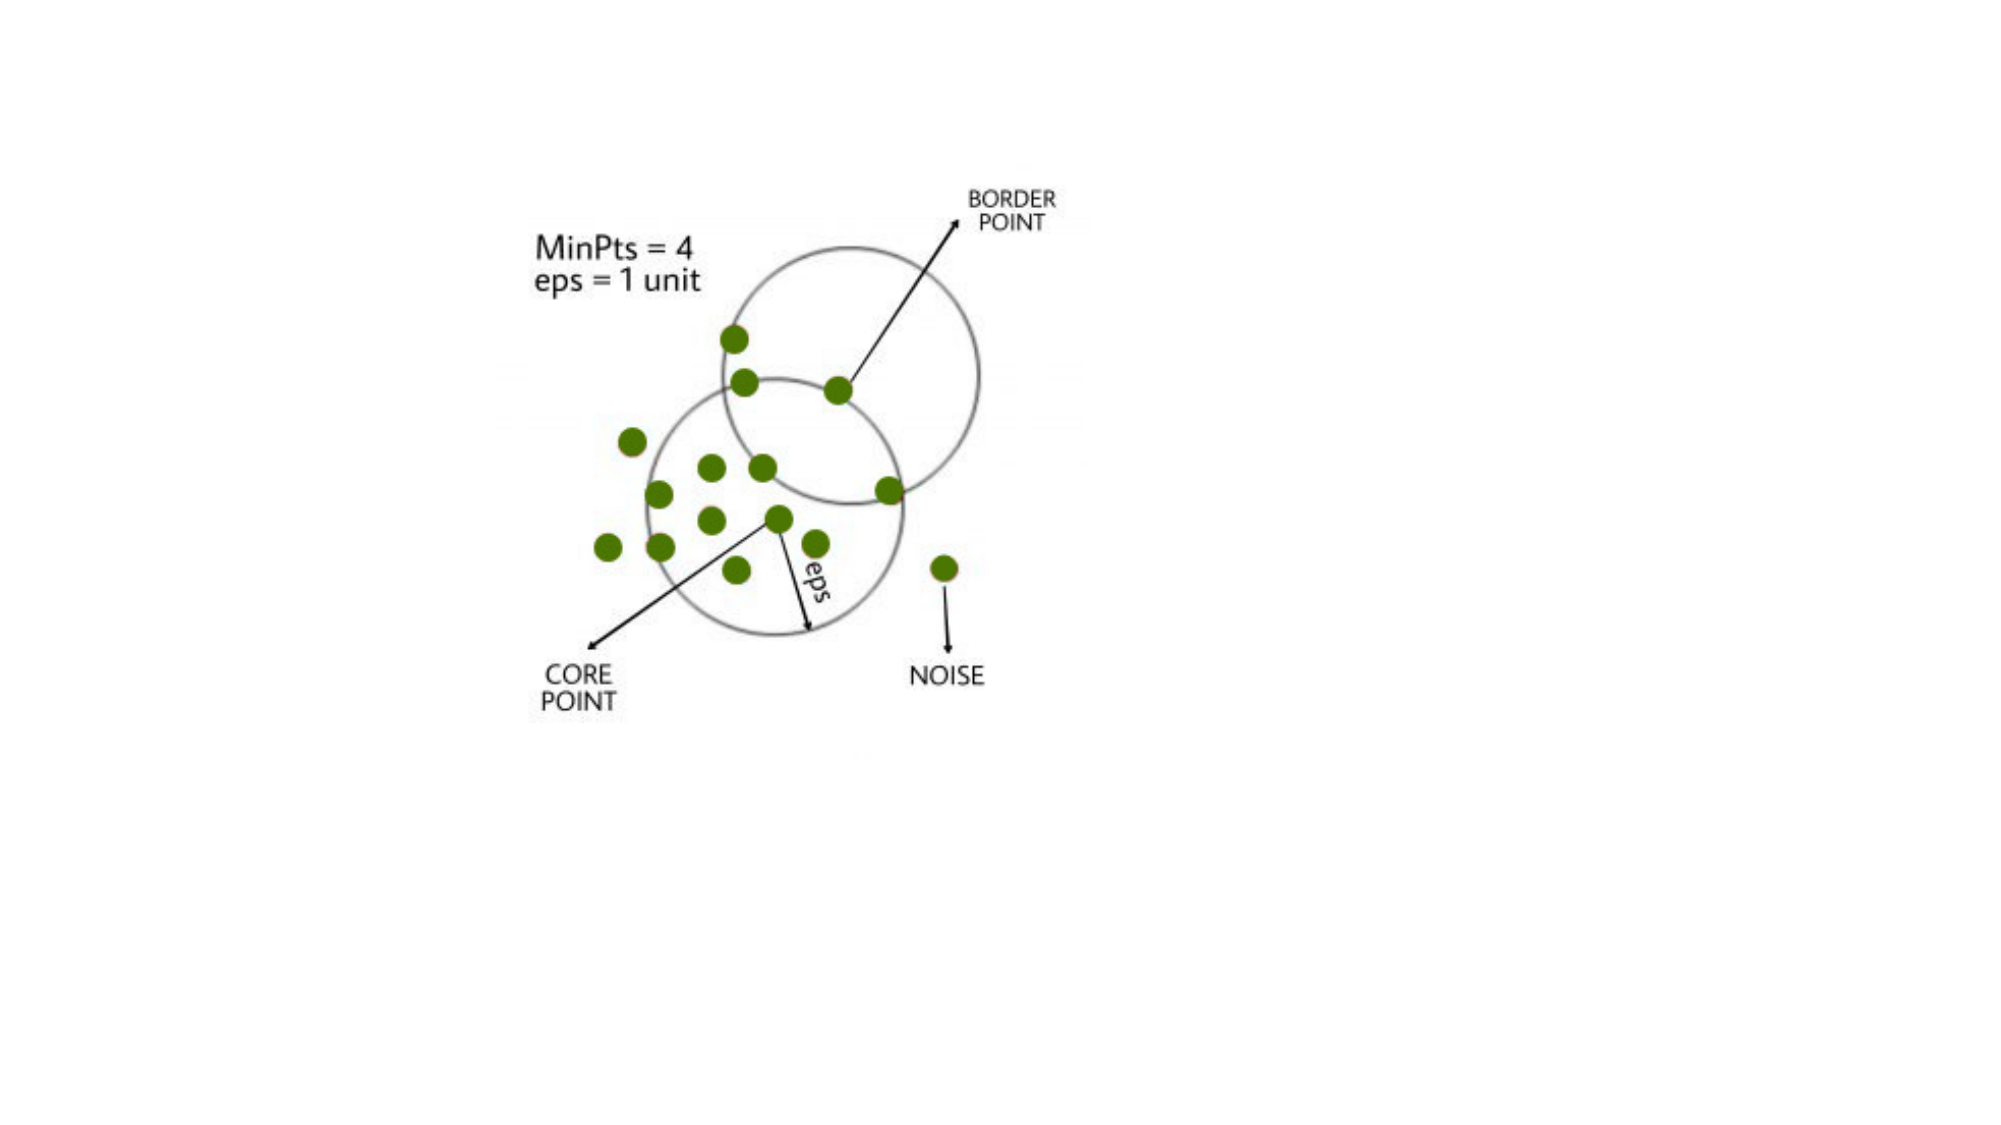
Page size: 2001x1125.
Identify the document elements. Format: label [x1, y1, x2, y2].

list [452, 153, 1091, 760]
